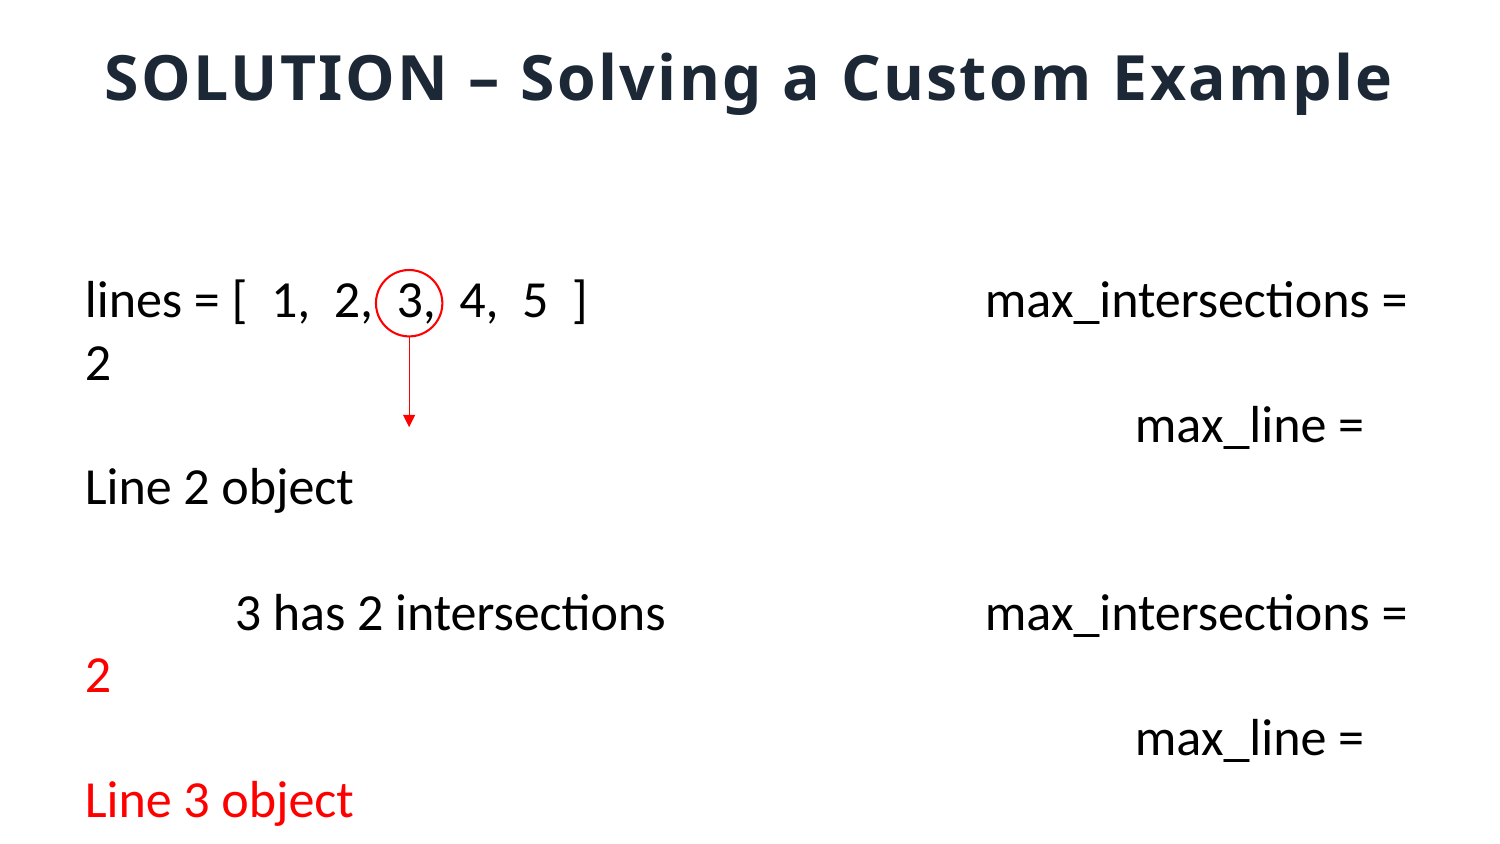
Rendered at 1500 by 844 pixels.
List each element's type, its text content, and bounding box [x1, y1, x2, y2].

text_box SOLUTION – Solving a Custom Example [0, 37, 1500, 113]
text_box lines = [ 1, 2, 3, 4, 5 ] max_intersections = 2 max_line = Line 2 object 3 has 2 intersections max_intersections = 2 max_line = Line 3 object [70, 258, 1426, 836]
text_box [374, 268, 444, 338]
